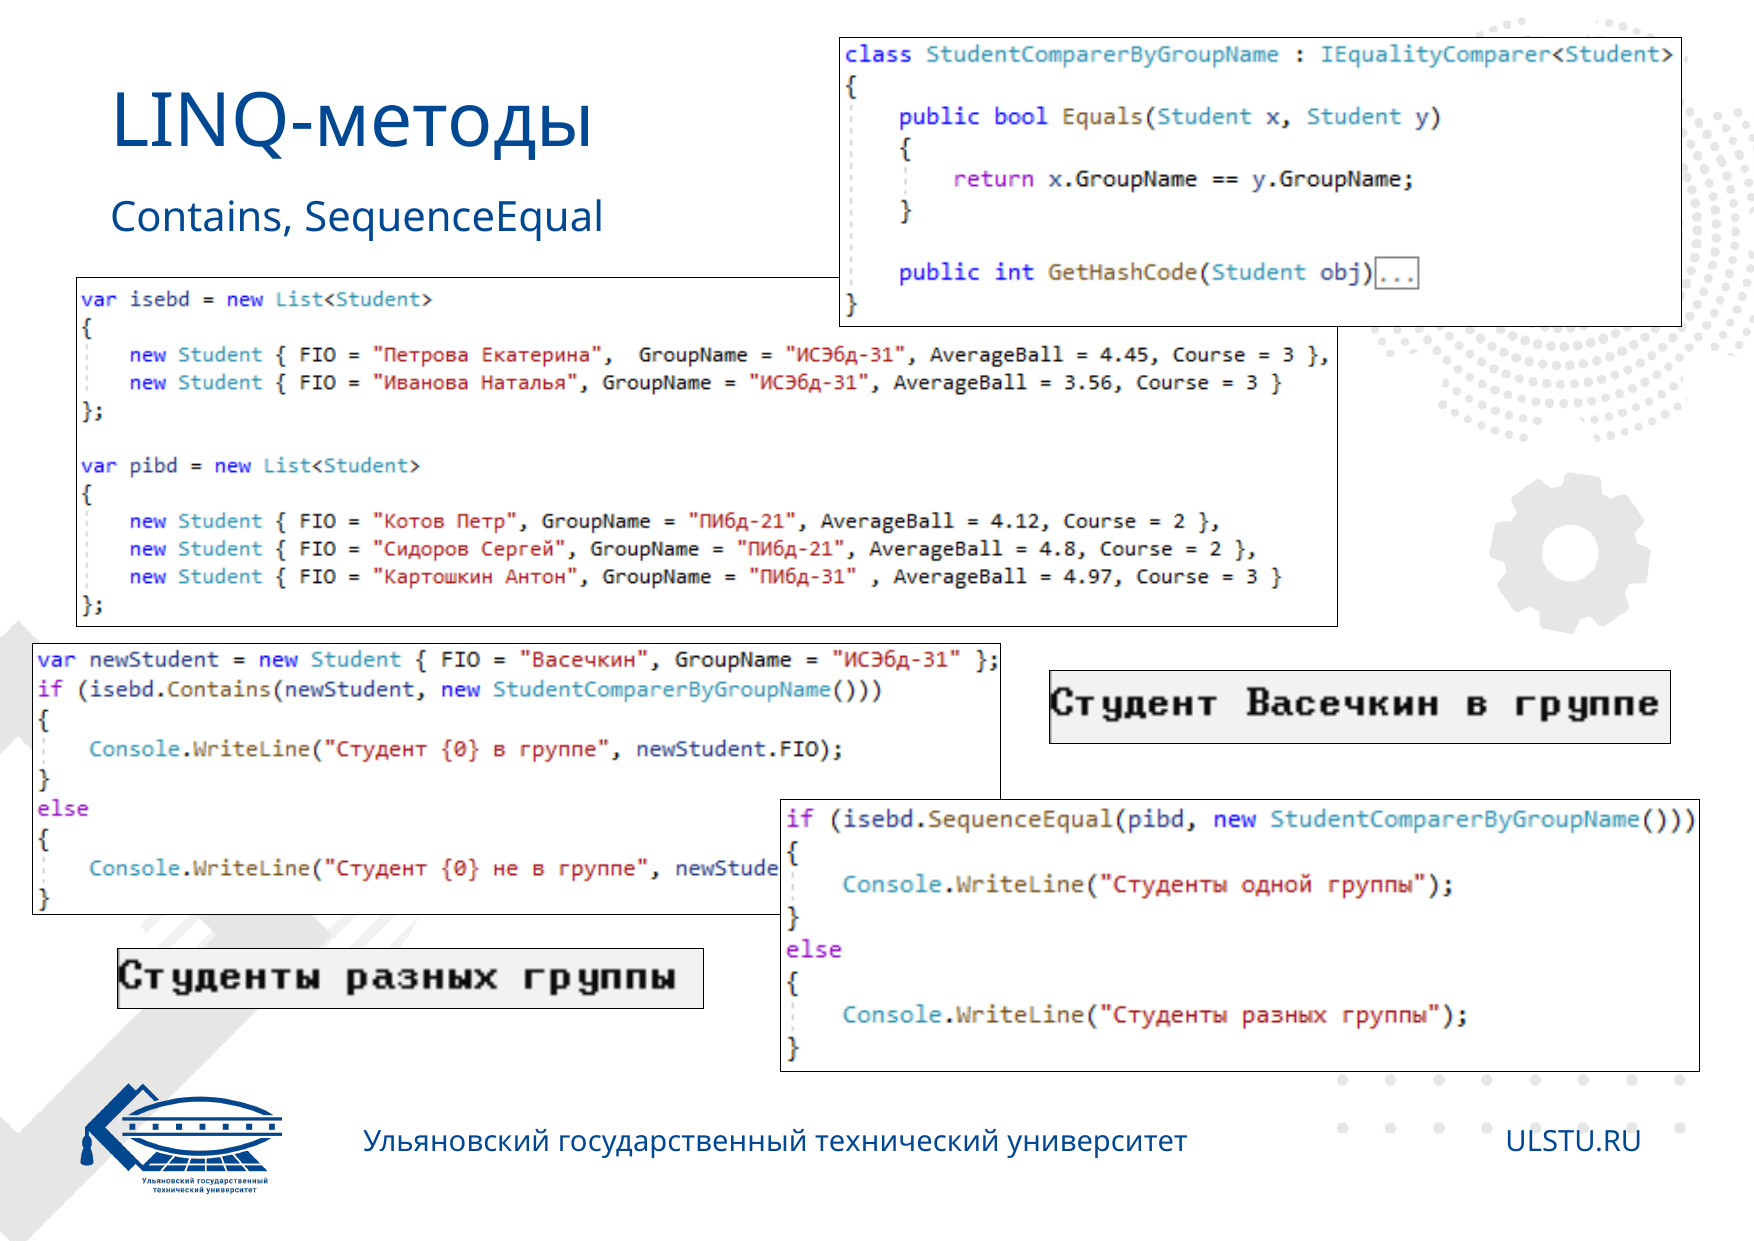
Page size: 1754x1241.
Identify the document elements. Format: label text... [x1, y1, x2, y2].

text_box Contains, SequenceEqual [95, 182, 834, 271]
picture [0, 0, 1754, 1241]
text_box LINQ-методы [95, 64, 834, 182]
text_box ULSTU.RU [1490, 1114, 1700, 1174]
text_box Ульяновский государственный технический университет [348, 1114, 1278, 1174]
